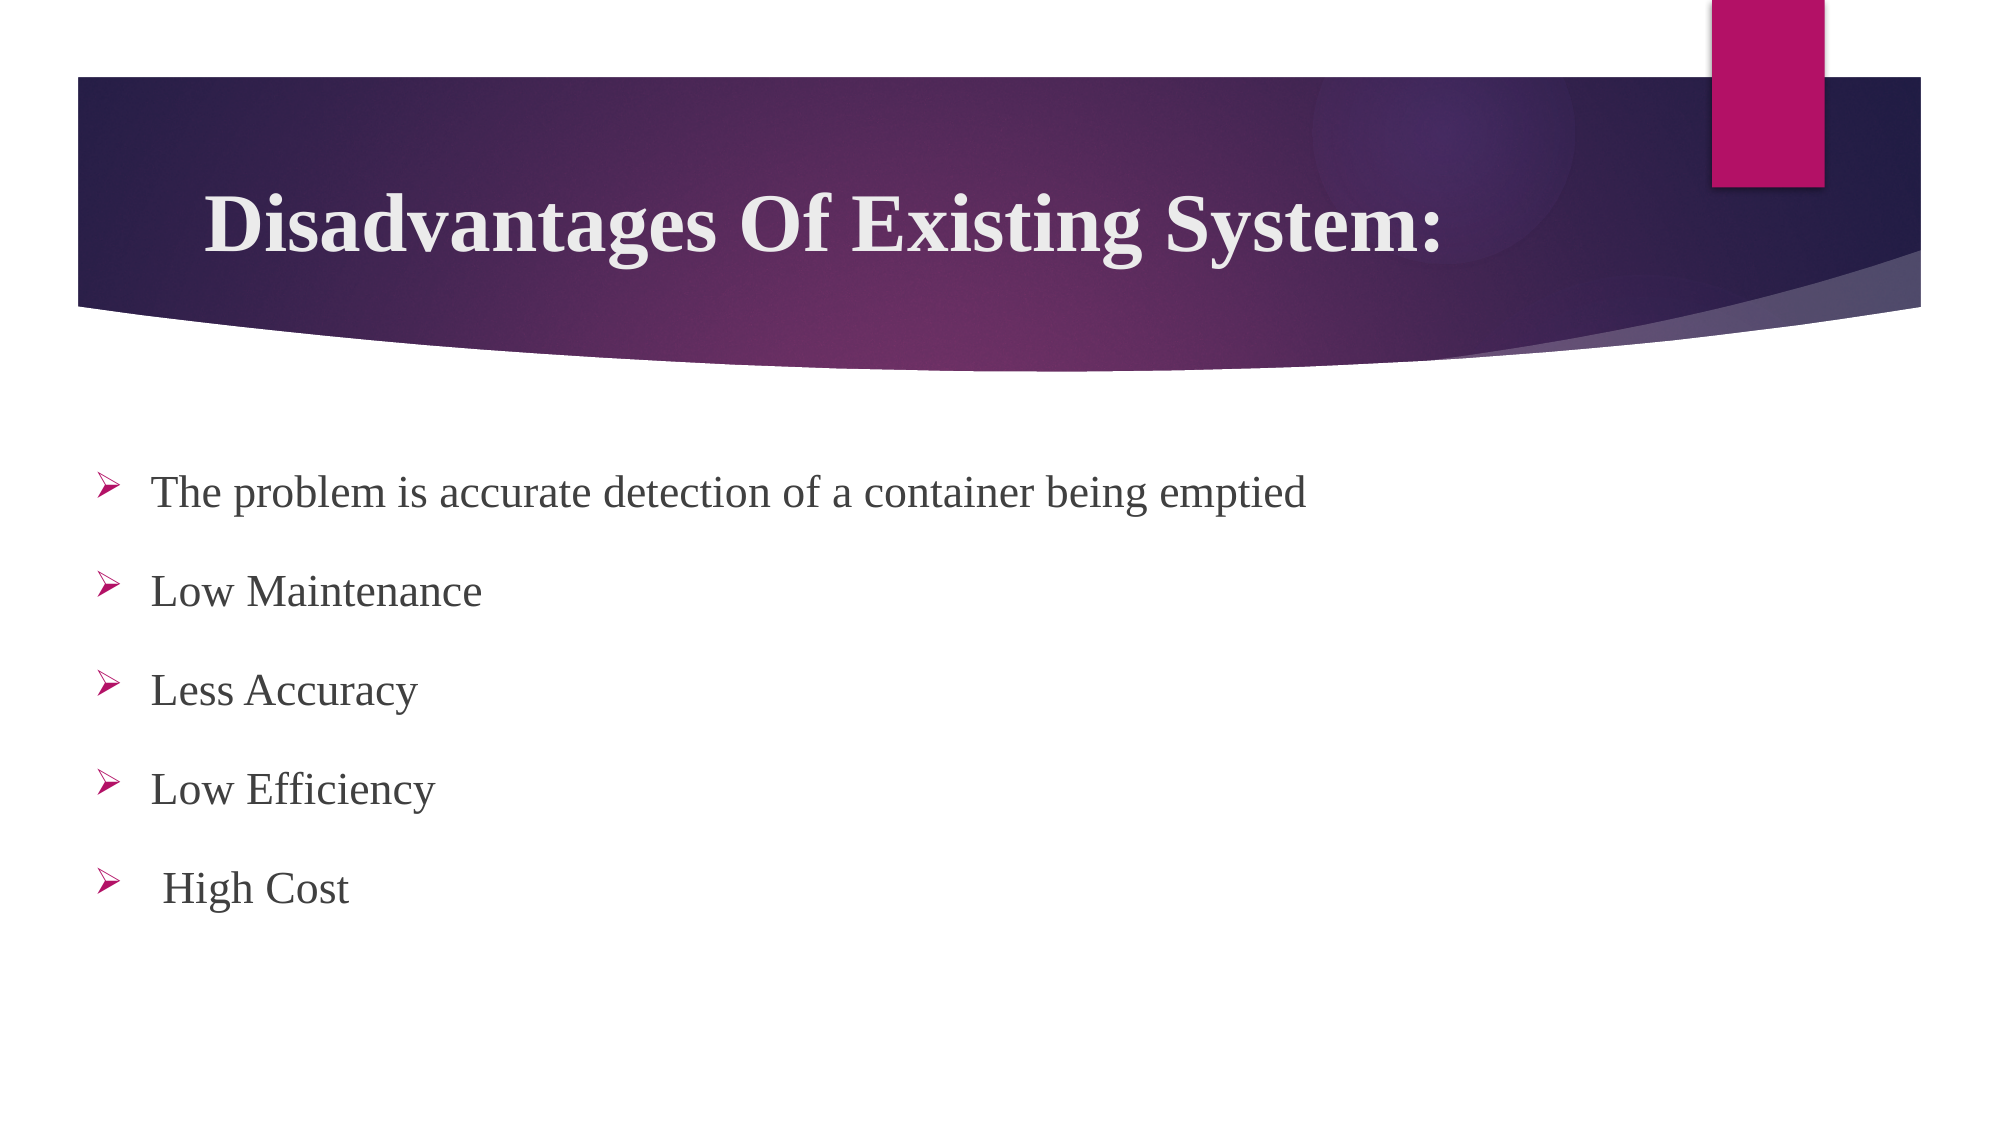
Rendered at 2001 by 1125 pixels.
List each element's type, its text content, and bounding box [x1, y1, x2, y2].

list The problem is accurate detection of a container being emptied Low Maintenance Less Accuracy Low Efficiency High Cost [79, 427, 1912, 988]
title Disadvantages Of Existing System: [189, 159, 1721, 276]
